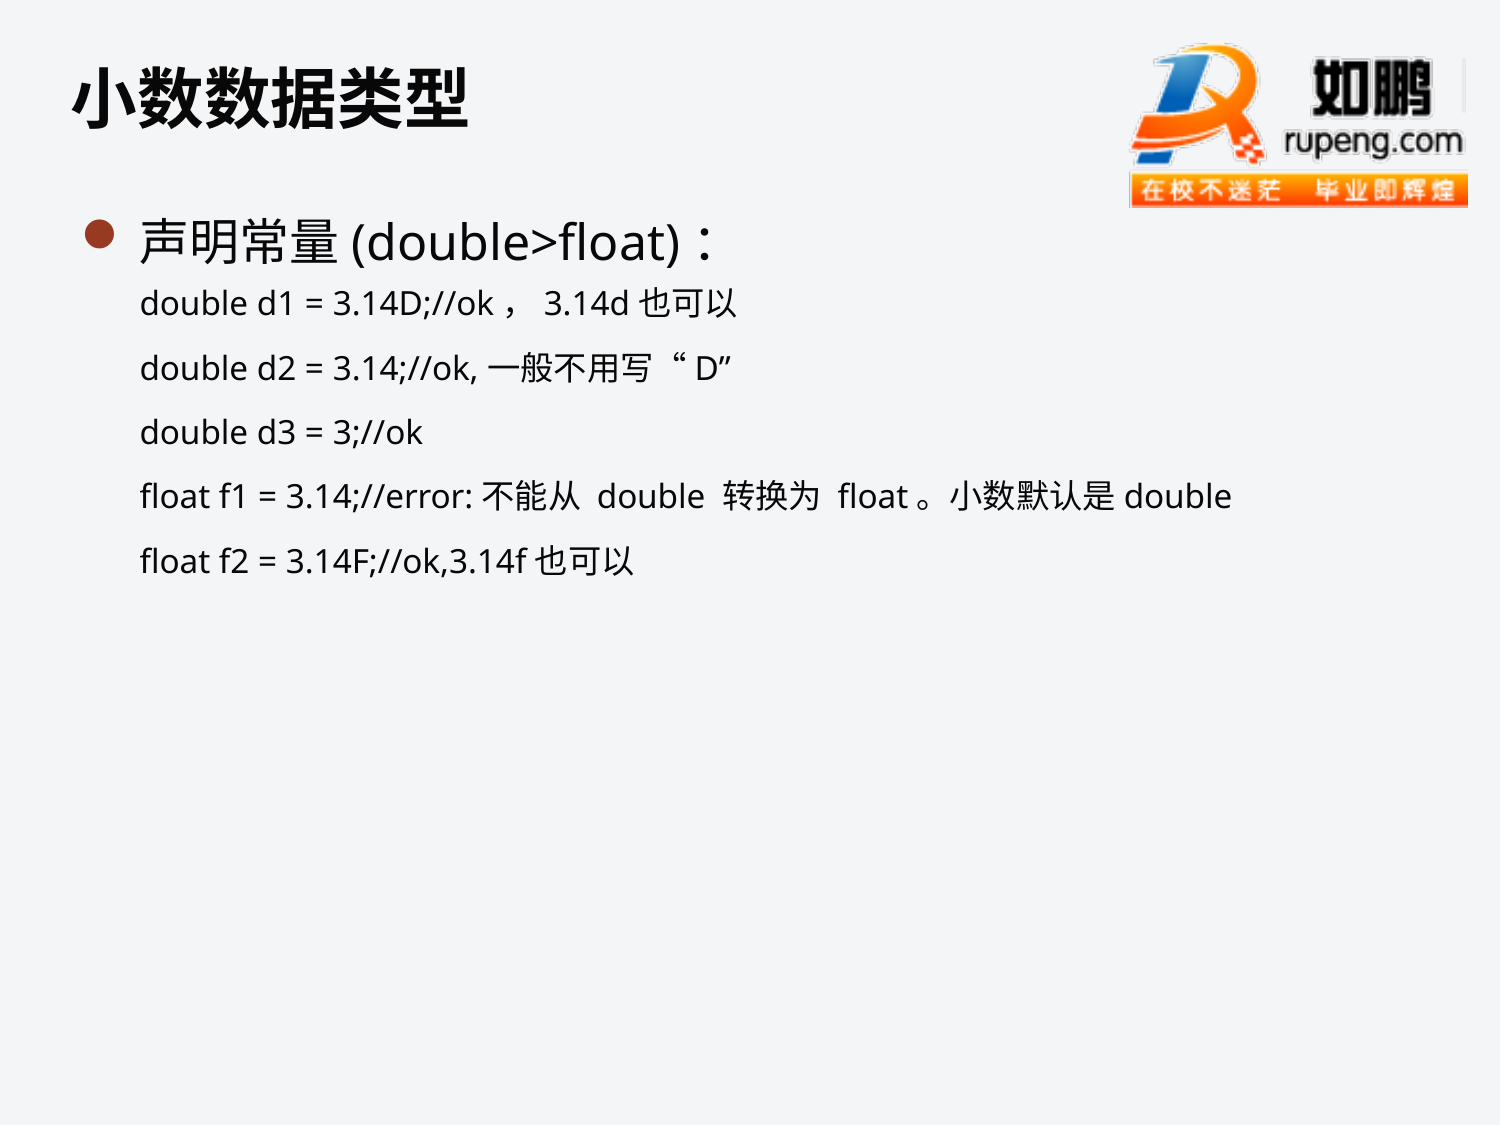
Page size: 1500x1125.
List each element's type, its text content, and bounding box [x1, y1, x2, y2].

picture [1128, 42, 1468, 208]
list 声明常量(double>float)： double d1 = 3.14D;//ok，3.14d也可以 double d2 = 3.14;//ok,一般不用写“D” double d3 = 3;//ok float f1 = 3.14;//error:不能从 double 转换为 float。小数默认是double float f2 = 3.14F;//ok,3.14f也可以 [65, 196, 1428, 1059]
title 小数数据类型 [55, 45, 1434, 158]
